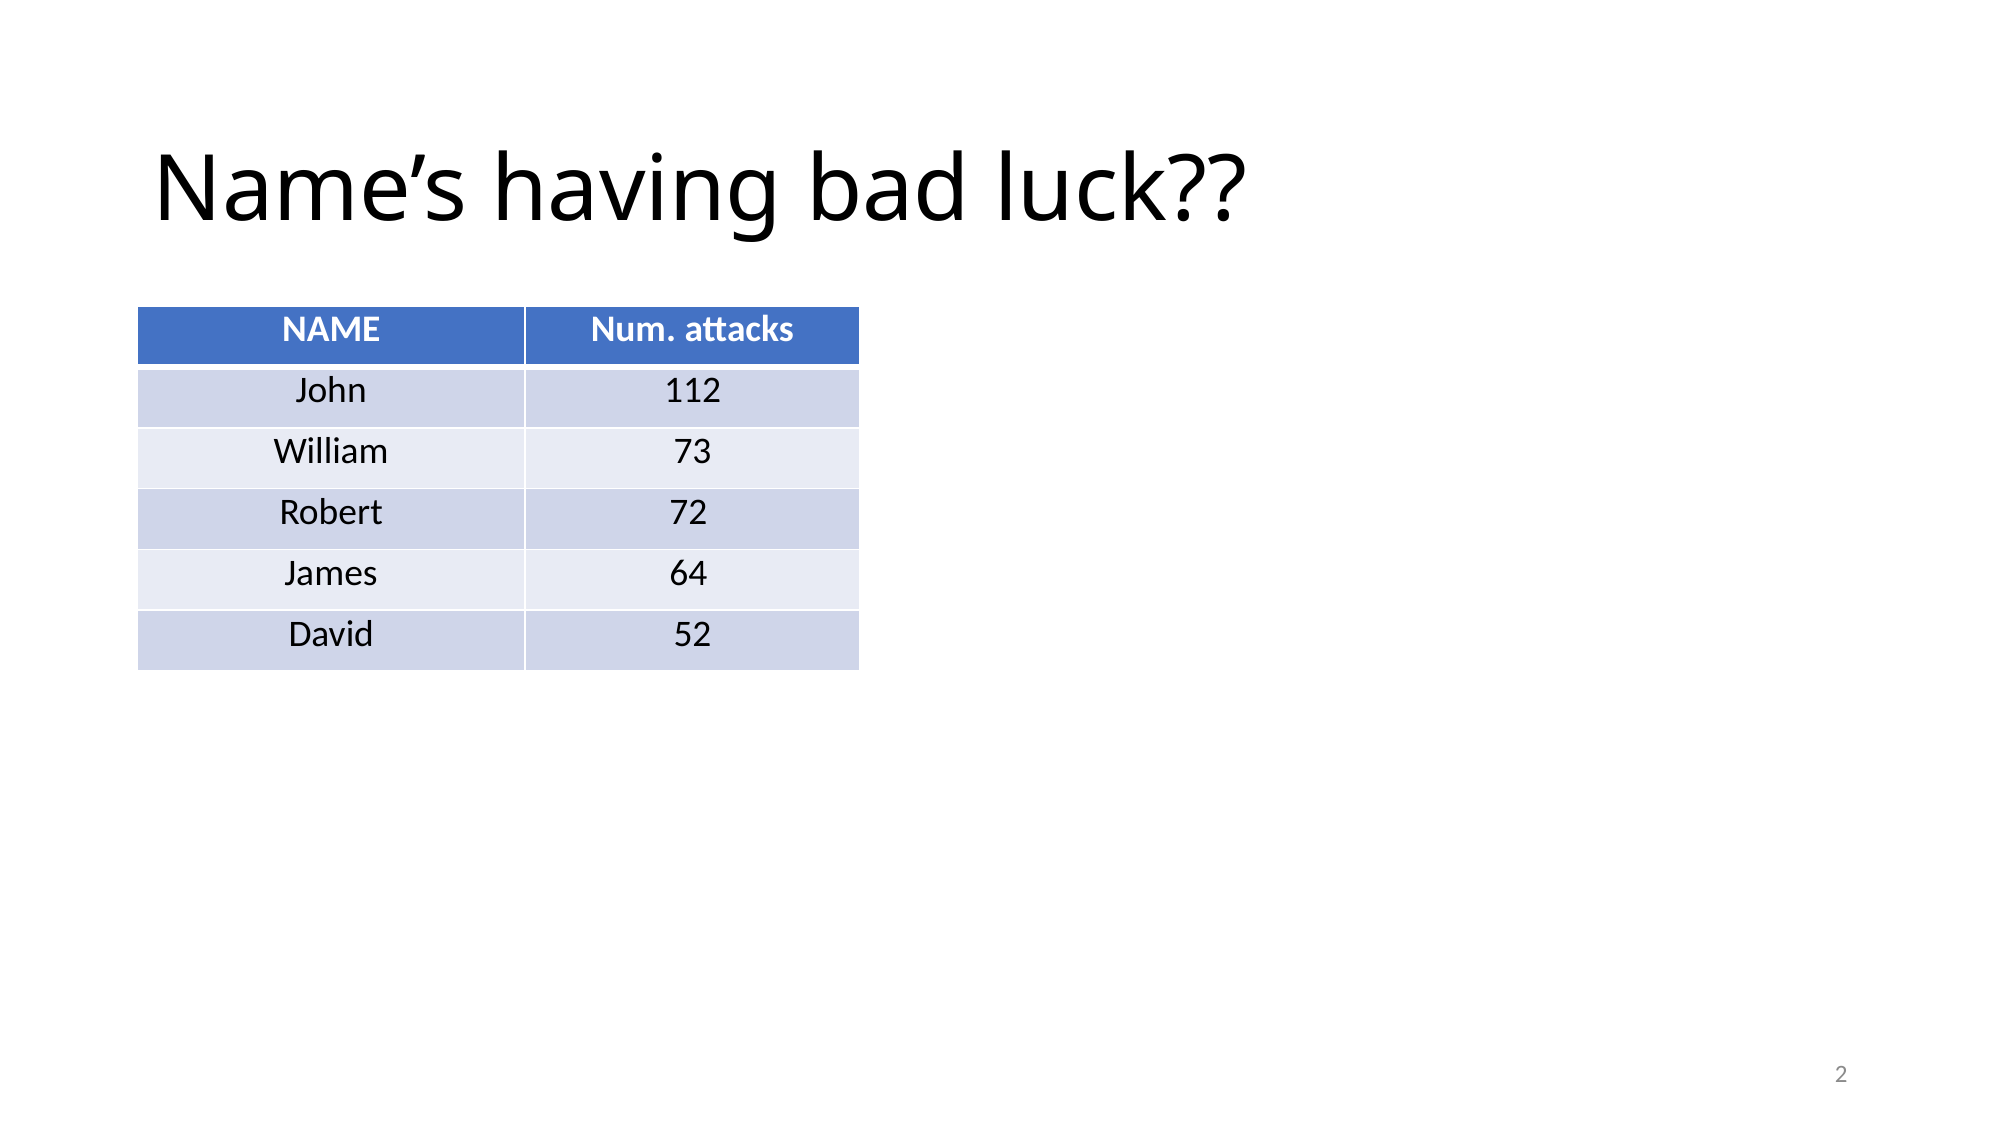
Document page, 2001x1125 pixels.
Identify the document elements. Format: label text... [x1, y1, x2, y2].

table_cell John [138, 370, 524, 427]
table_cell 52 [526, 611, 859, 670]
title Name’s having bad luck?? [137, 82, 1863, 300]
table_header Num. attacks [526, 307, 859, 364]
table_cell James [138, 550, 524, 609]
slide_number 2 [1412, 1042, 1863, 1103]
table_header NAME [138, 307, 524, 364]
table_cell Robert [138, 489, 524, 549]
table_cell David [138, 611, 524, 670]
table_cell 64 [526, 550, 859, 609]
table_cell 73 [526, 429, 859, 488]
table_cell 112 [526, 370, 859, 427]
table_cell William [138, 429, 524, 488]
table_cell 72 [526, 489, 859, 549]
